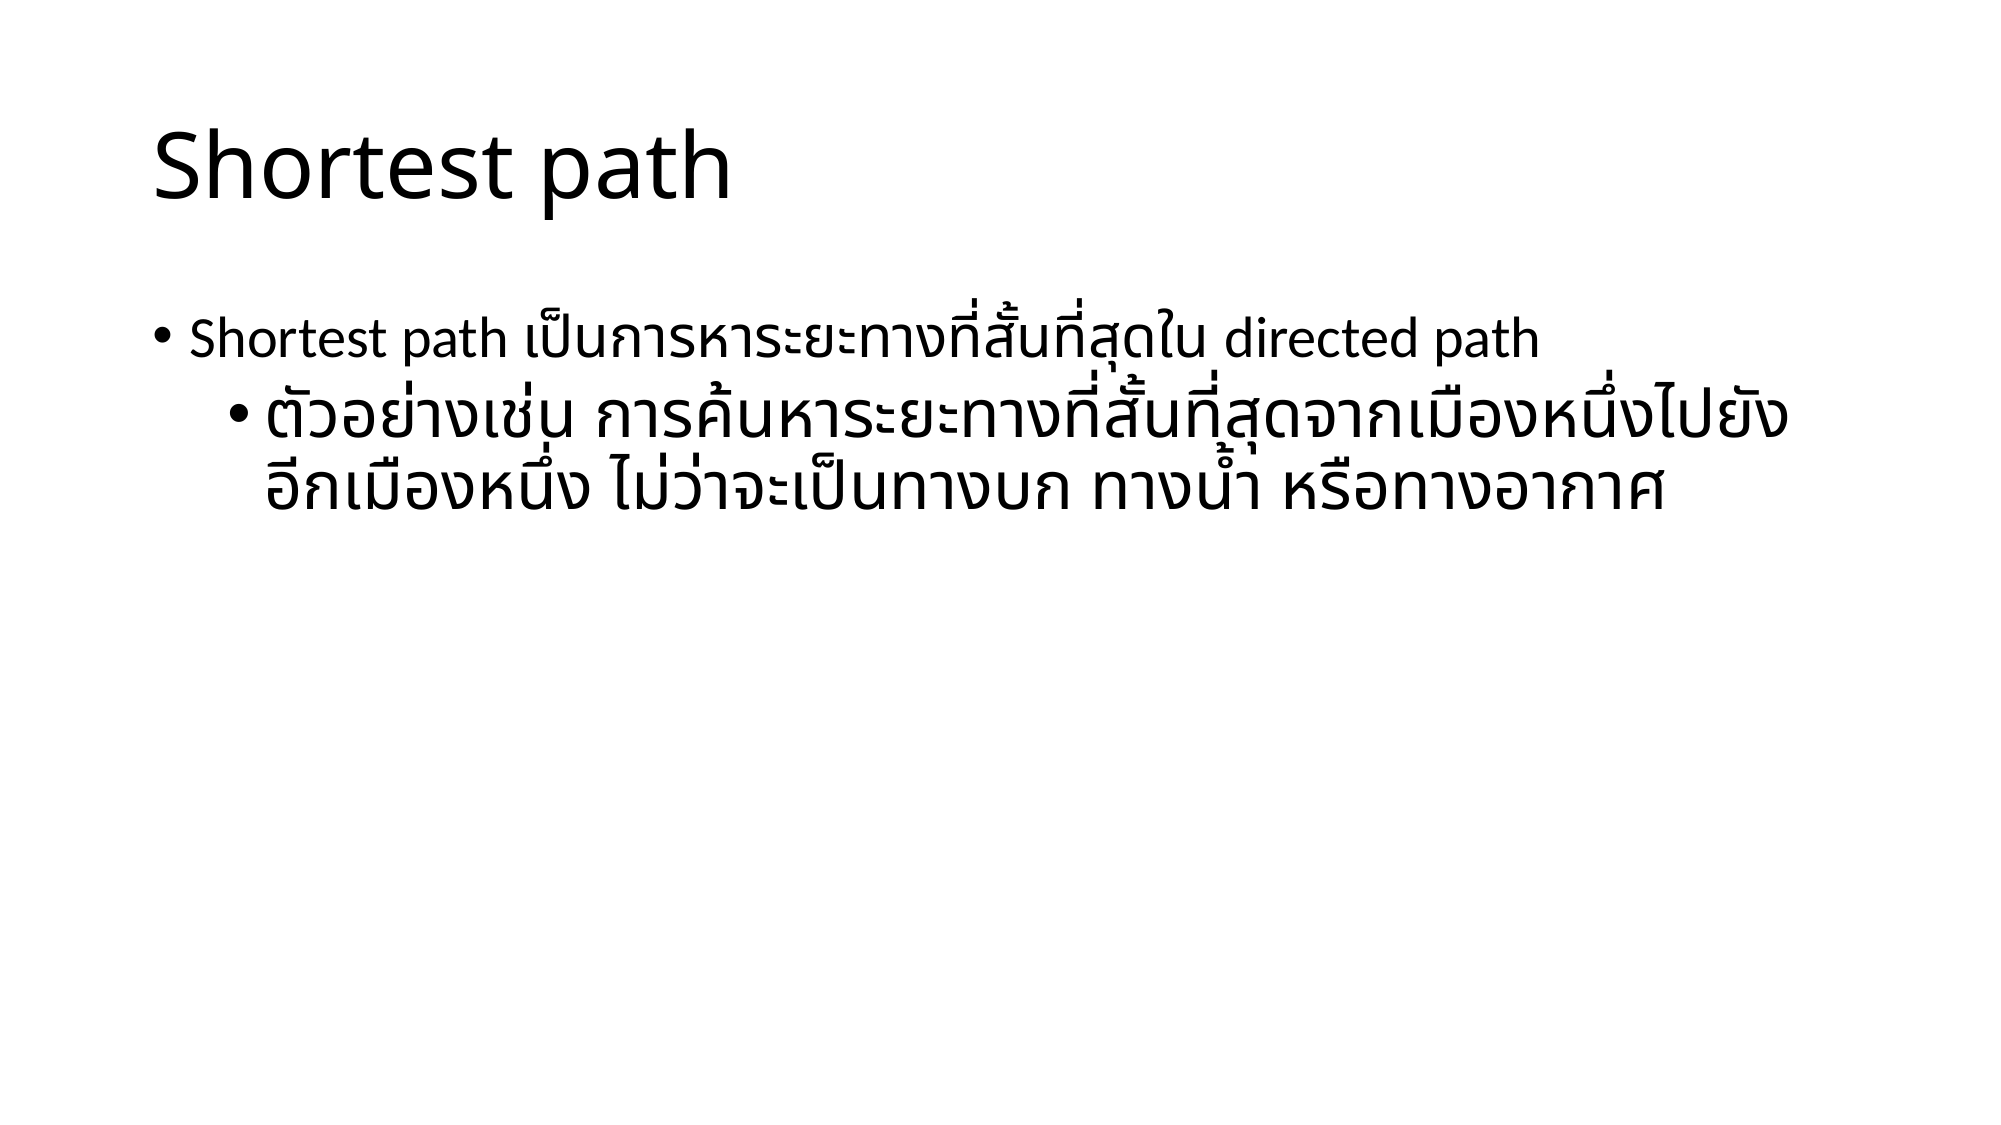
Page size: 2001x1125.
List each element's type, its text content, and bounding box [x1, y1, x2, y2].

title Shortest path [137, 59, 1863, 278]
list Shortest path เป็นการหาระยะทางที่สั้นที่สุดใน directed path ตัวอย่างเช่น การค้นหาระยะทางที่สั้นที่สุดจากเมืองหนึ่งไปยังอีกเมืองหนึ่ง ไม่ว่าจะเป็นทางบก ทางน้ำ หรือทางอากาศ [137, 299, 1863, 1014]
